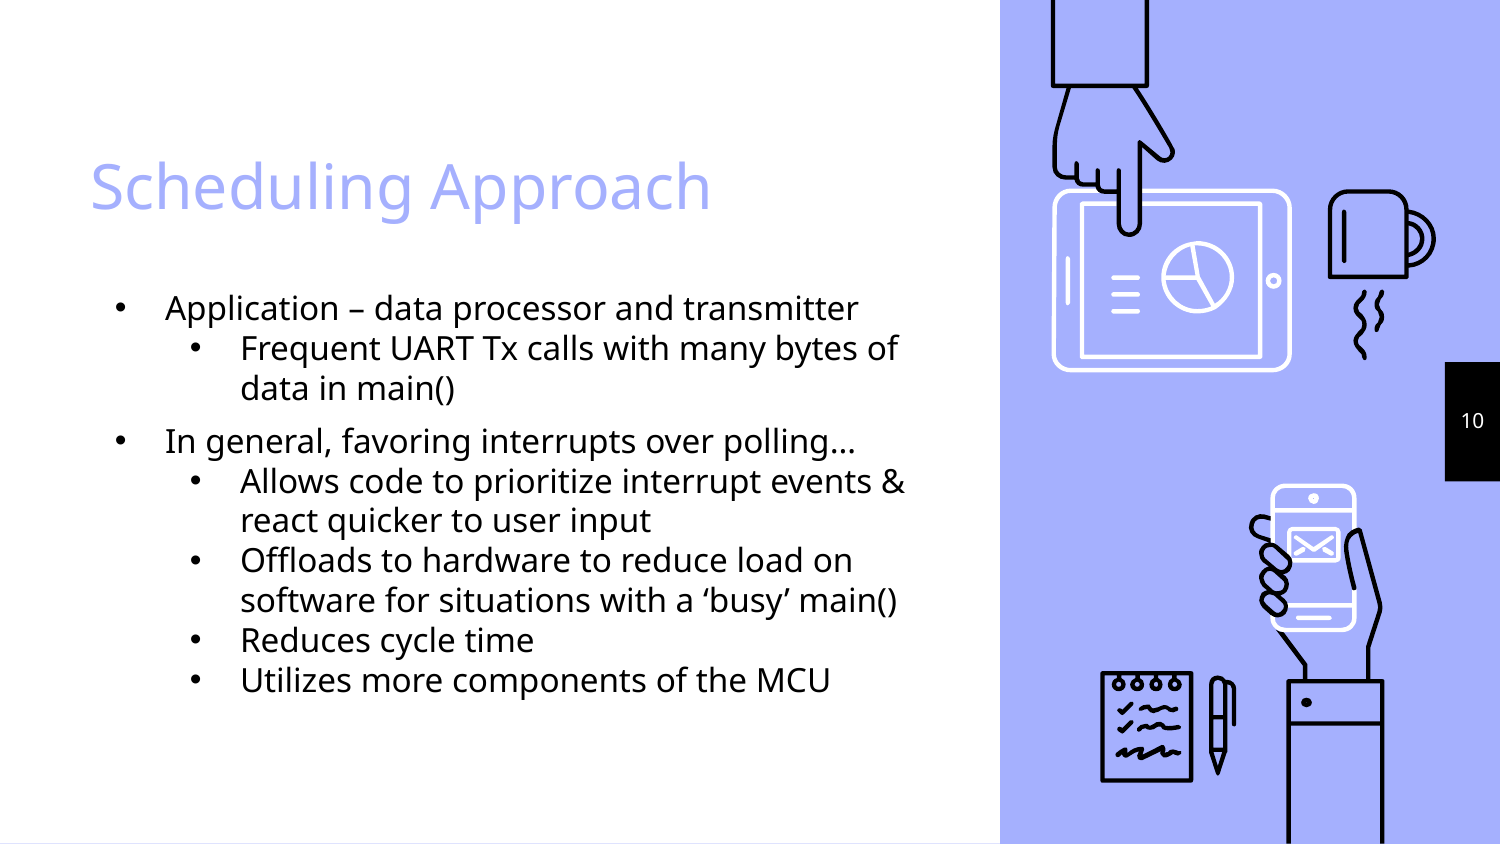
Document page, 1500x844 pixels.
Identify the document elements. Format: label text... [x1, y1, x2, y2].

title Scheduling Approach [75, 96, 918, 237]
slide_number 10 [1444, 362, 1500, 482]
list Application – data processor and transmitter Frequent UART Tx calls with many bytes of data in main() In general, favoring interrupts over polling… Allows code to prioritize interrupt events & react quicker to user input Offloads to hardware to reduce load on software for situations with a ‘busy’ main() Reduces cycle time Utilizes more components of the MCU [75, 272, 959, 774]
